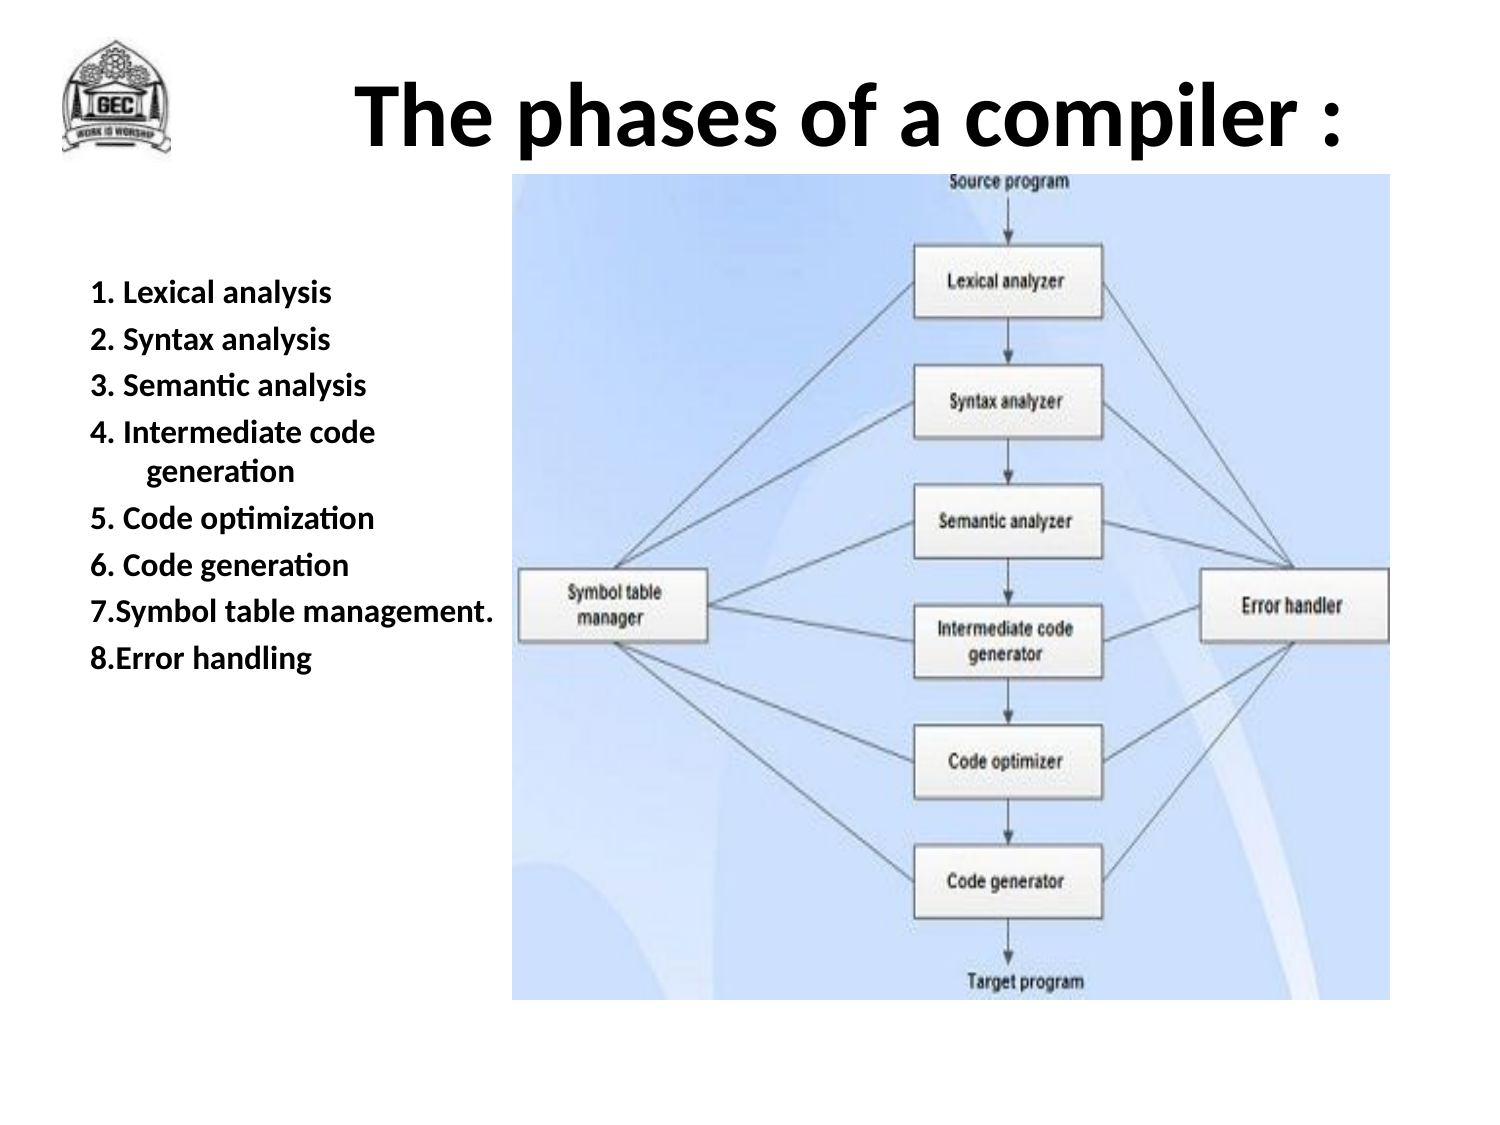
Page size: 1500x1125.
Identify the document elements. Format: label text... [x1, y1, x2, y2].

picture [512, 174, 1390, 1001]
picture [62, 37, 171, 166]
title The phases of a compiler : [275, 45, 1425, 175]
list 1. Lexical analysis 2. Syntax analysis 3. Semantic analysis 4. Intermediate code generation 5. Code optimization 6. Code generation 7.Symbol table management. 8.Error handling [75, 262, 509, 1005]
